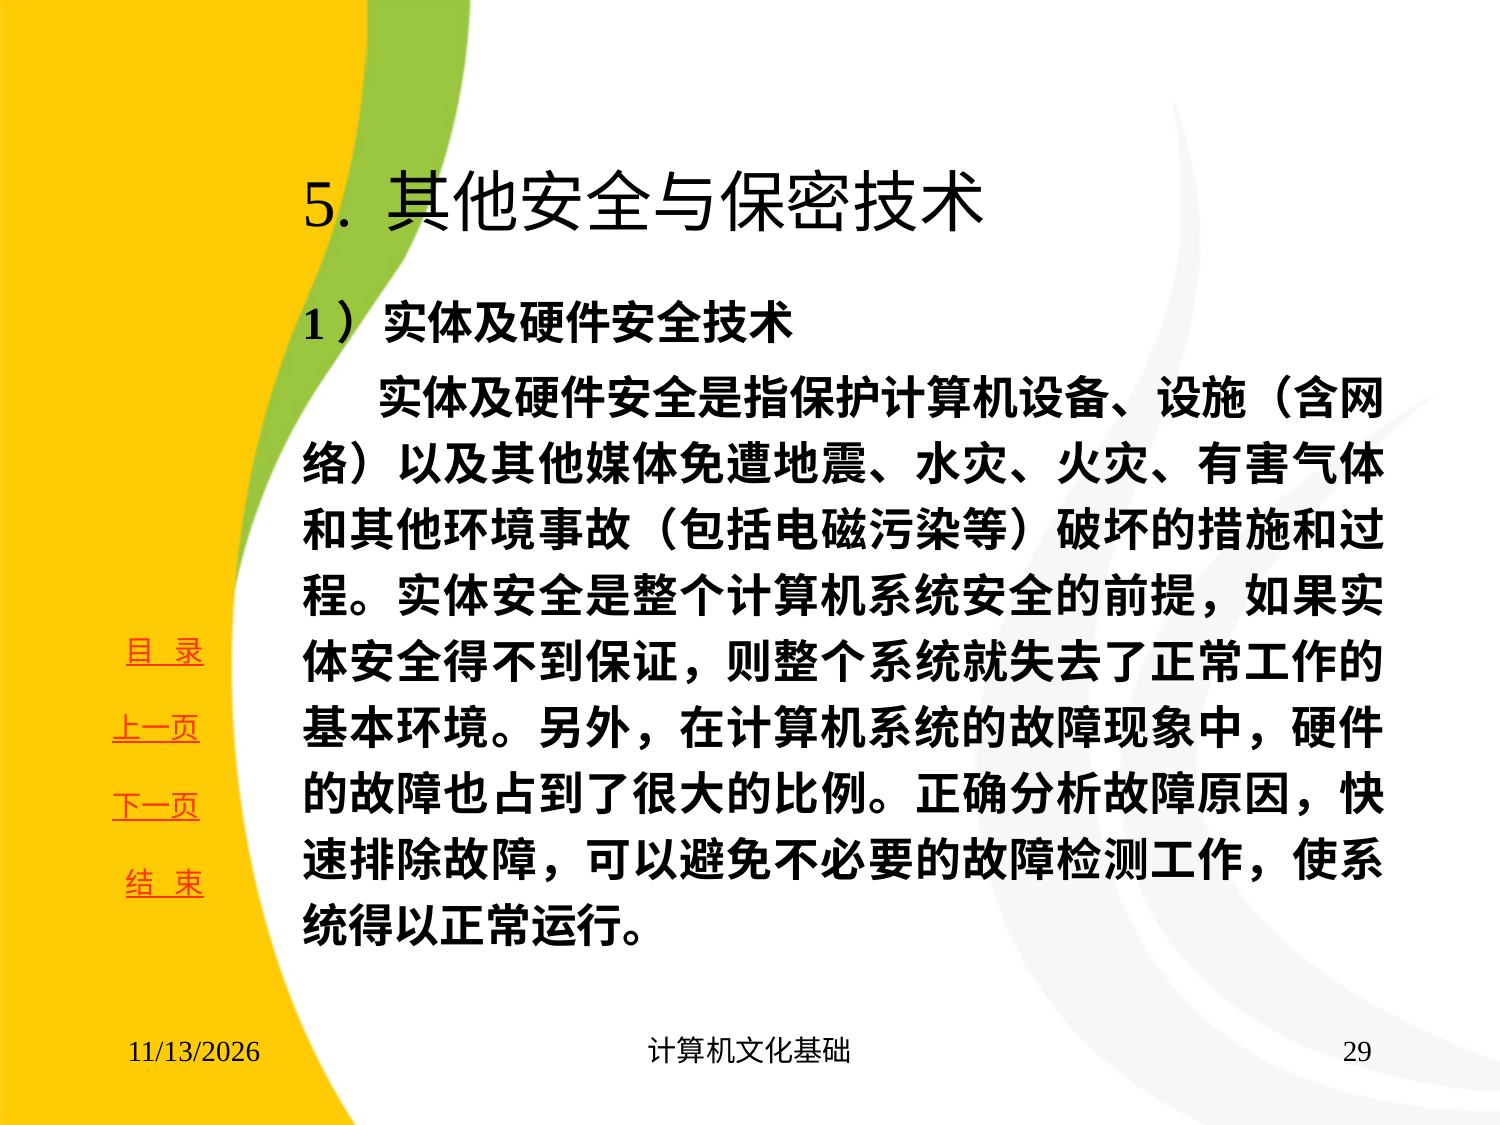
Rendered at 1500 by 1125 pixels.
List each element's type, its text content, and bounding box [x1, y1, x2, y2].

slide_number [112, 1025, 425, 1100]
title 5. 其他安全与保密技术 [287, 149, 1038, 250]
list 1）实体及硬件安全技术 实体及硬件安全是指保护计算机设备、设施（含网络）以及其他媒体免遭地震、水灾、火灾、有害气体和其他环境事故（包括电磁污染等）破坏的措施和过程。实体安全是整个计算机系统安全的前提，如果实体安全得不到保证，则整个系统就失去了正常工作的基本环境。另外，在计算机系统的故障现象中，硬件的故障也占到了很大的比例。正确分析故障原因，快速排除故障，可以避免不必要的故障检测工作，使系统得以正常运行。 [287, 275, 1400, 989]
slide_number 28 [1074, 1025, 1388, 1100]
footer 计算机文化基础 [512, 1025, 988, 1100]
picture [0, 0, 1500, 1125]
